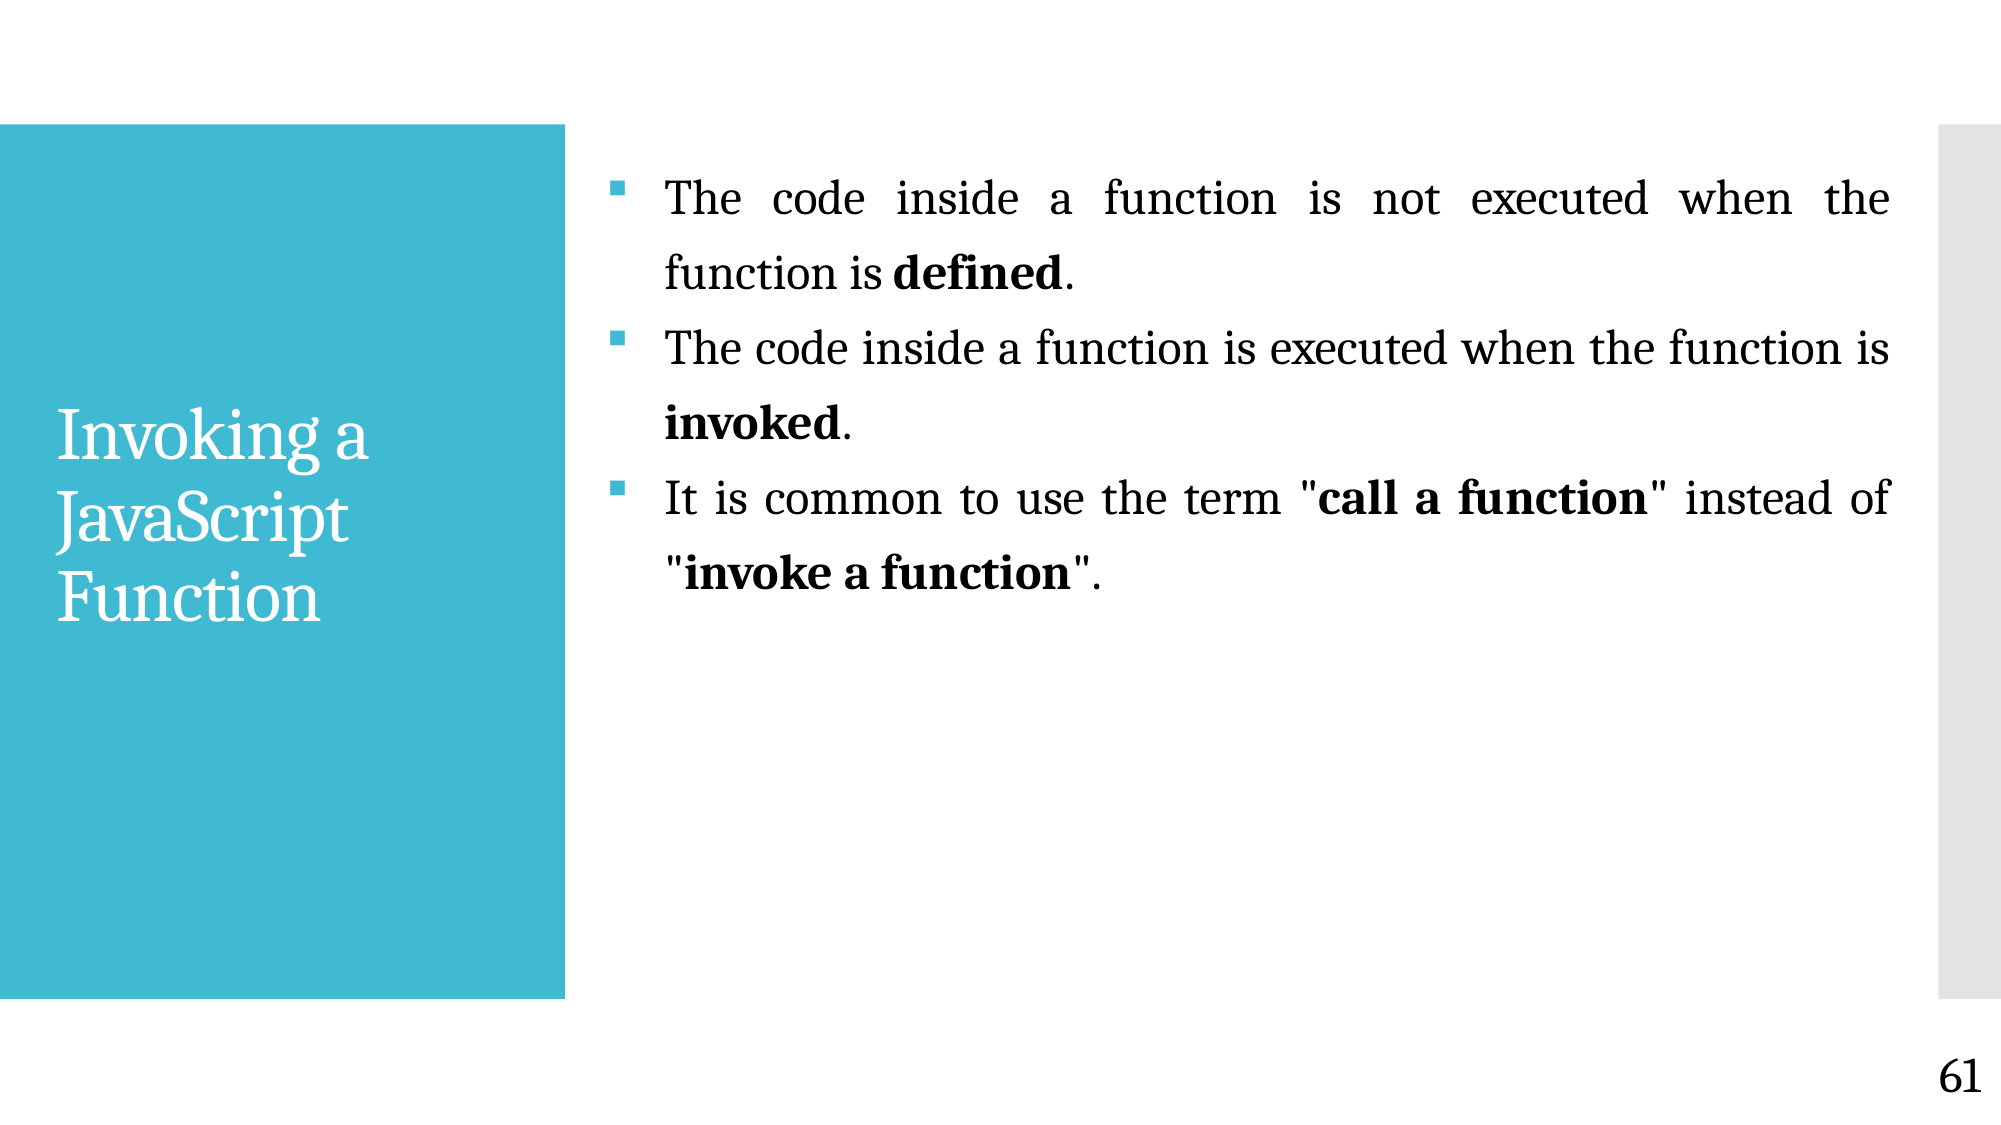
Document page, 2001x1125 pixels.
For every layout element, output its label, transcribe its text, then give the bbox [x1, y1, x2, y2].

title Invoking a JavaScript Function [41, 184, 525, 940]
slide_number 61 [1744, 1042, 1996, 1103]
list The code inside a function is not executed when the function is defined. The code inside a function is executed when the function is invoked. It is common to use the term "call a function" instead of "invoke a function". [591, 141, 1906, 982]
